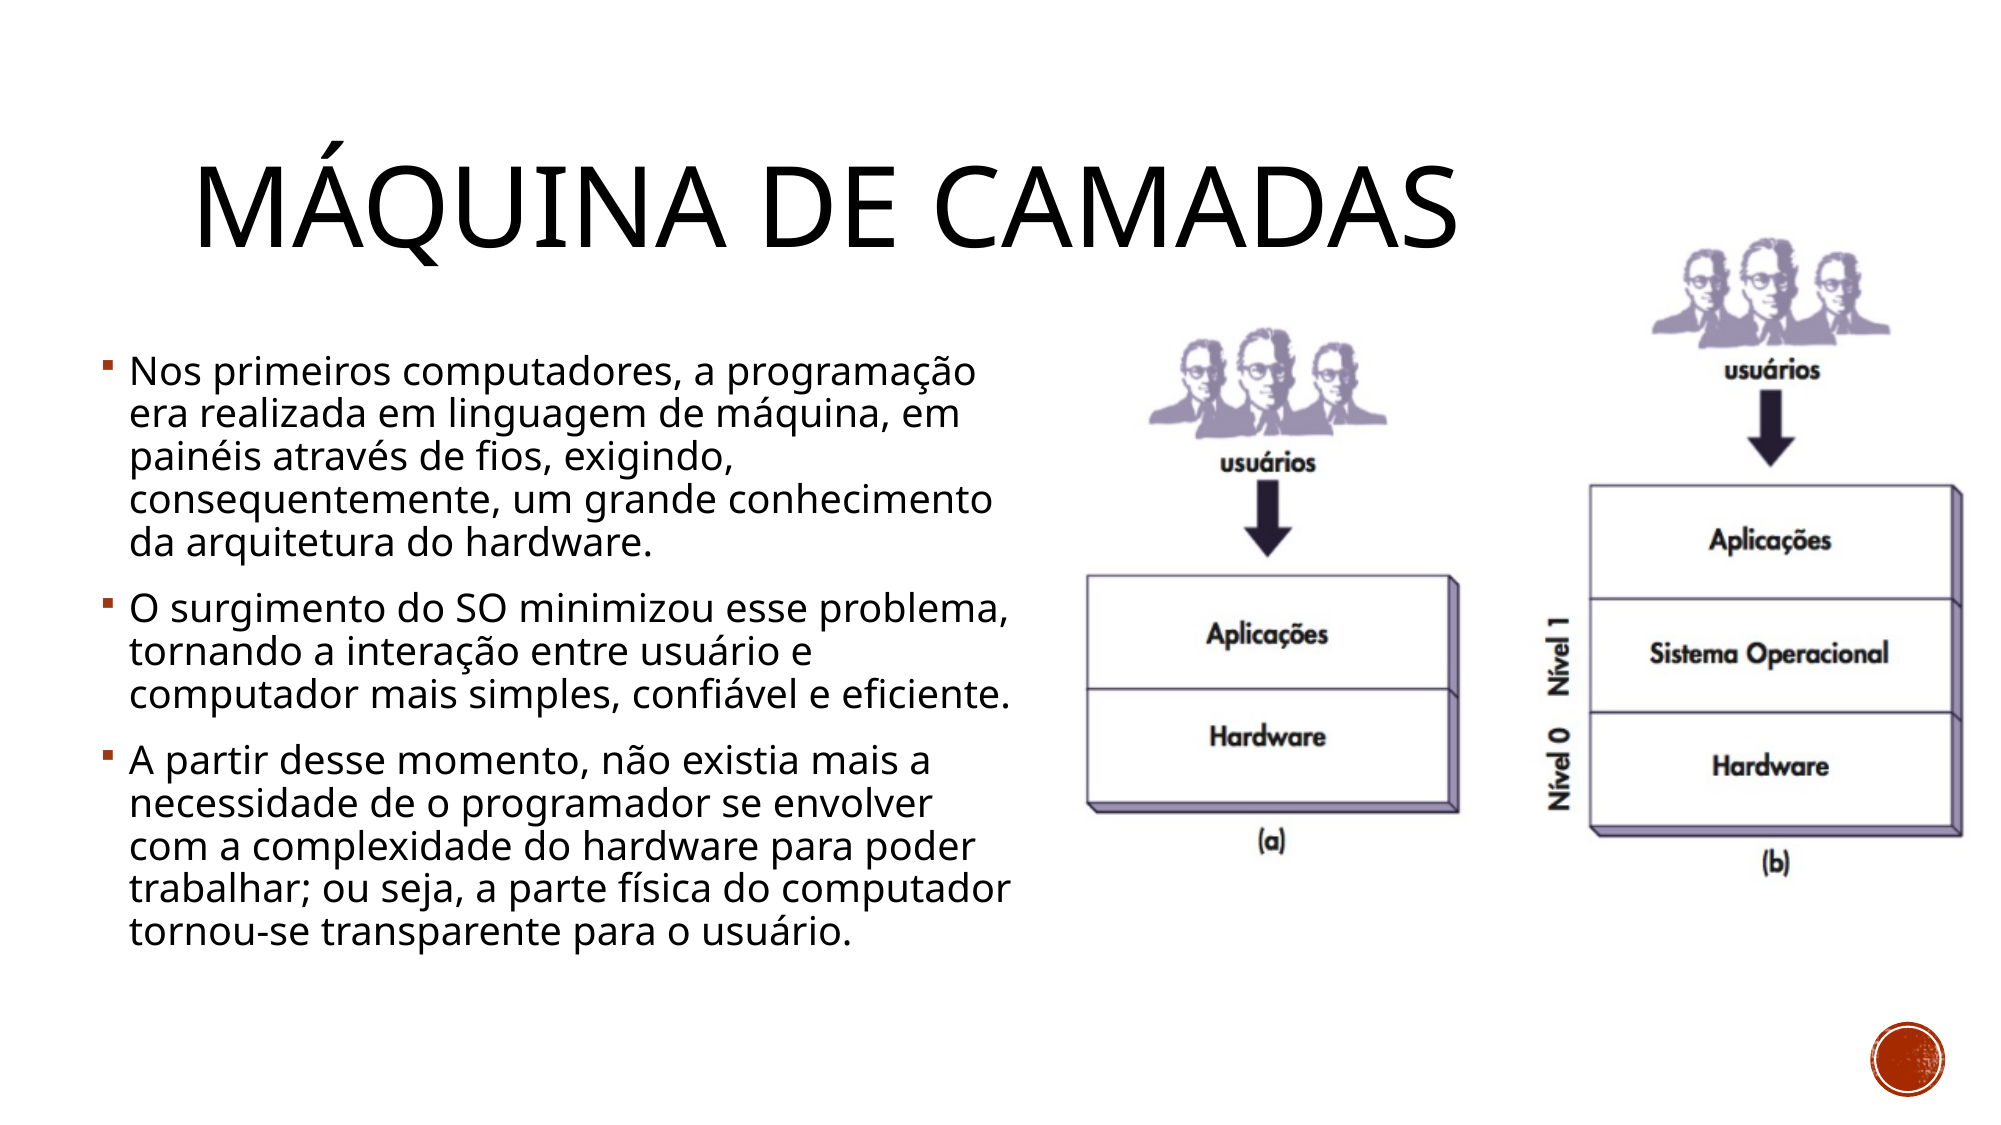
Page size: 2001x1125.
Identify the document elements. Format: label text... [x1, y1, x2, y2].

title Máquina de camadas [175, 79, 1826, 344]
picture [1071, 300, 1482, 868]
picture [1519, 225, 1995, 887]
list Nos primeiros computadores, a programação era realizada em linguagem de máquina, em painéis através de fios, exigindo, consequentemente, um grande conhecimento da arquitetura do hardware. O surgimento do SO minimizou esse problema, tornando a interação entre usuário e computador mais simples, confiável e eficiente. A partir desse momento, não existia mais a necessidade de o programador se envolver com a complexidade do hardware para poder trabalhar; ou seja, a parte física do computador tornou-se transparente para o usuário. [85, 343, 1034, 1041]
